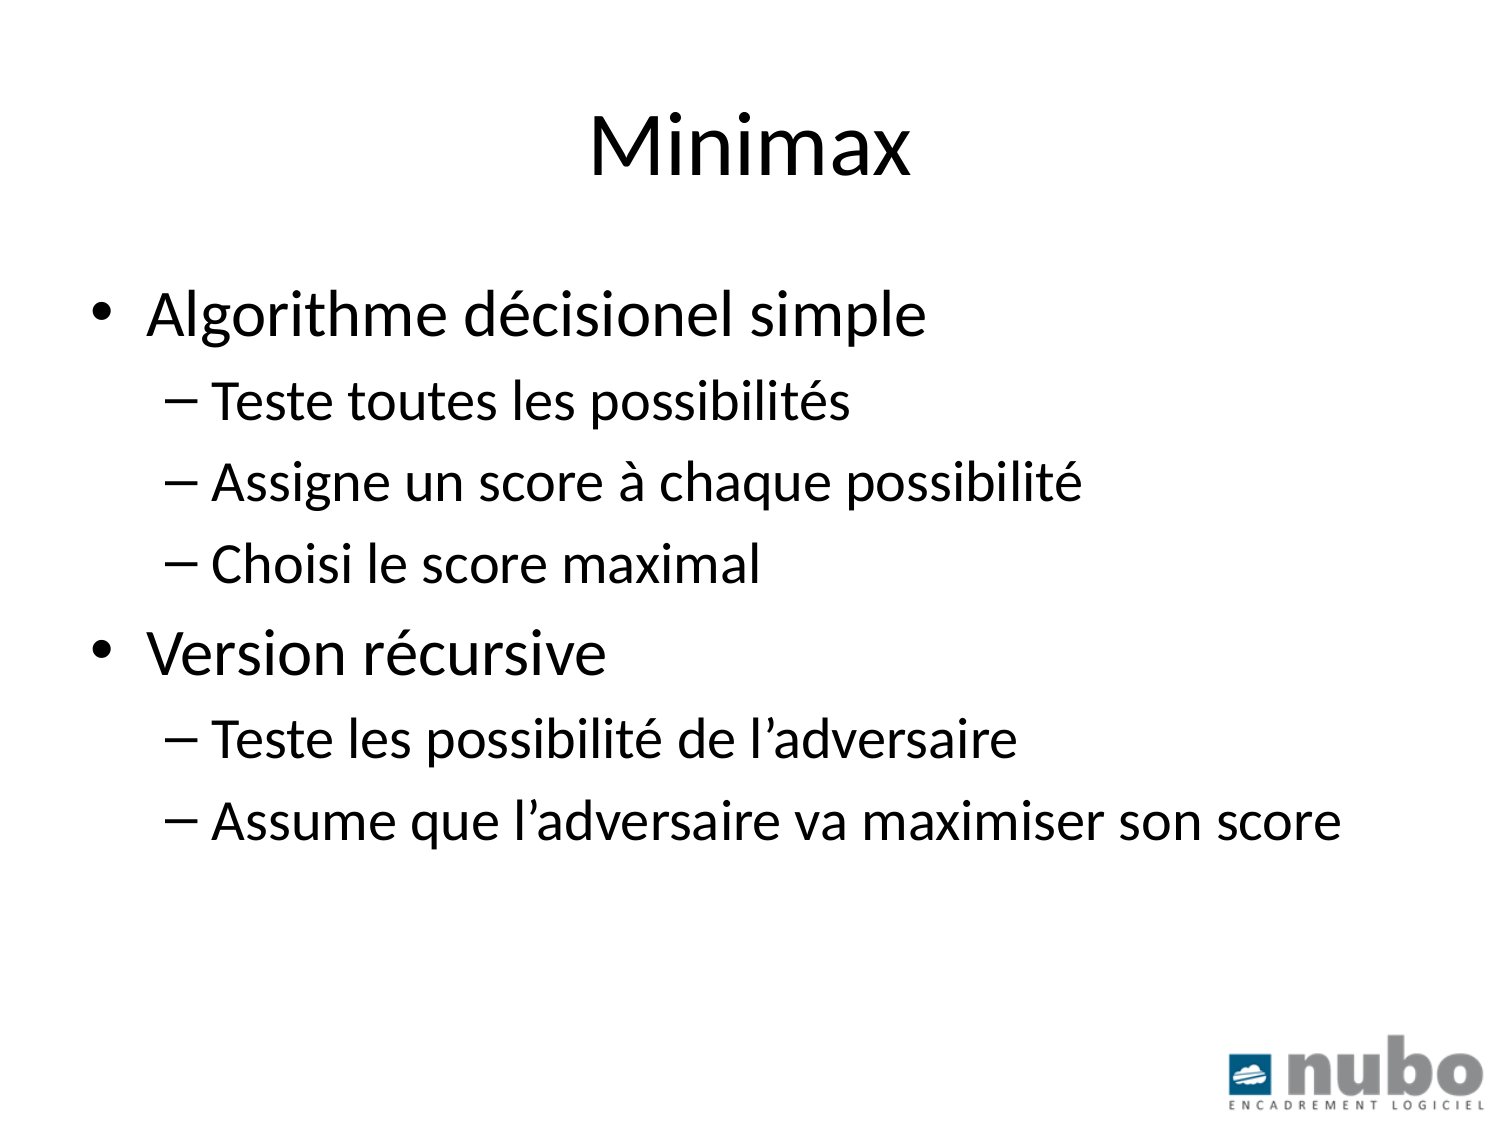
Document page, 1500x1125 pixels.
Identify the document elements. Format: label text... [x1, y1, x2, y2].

list Algorithme décisionel simple Teste toutes les possibilités Assigne un score à chaque possibilité Choisi le score maximal Version récursive Teste les possibilité de l’adversaire Assume que l’adversaire va maximiser son score [75, 262, 1425, 1005]
title Minimax [75, 45, 1425, 233]
picture [1226, 1032, 1488, 1113]
